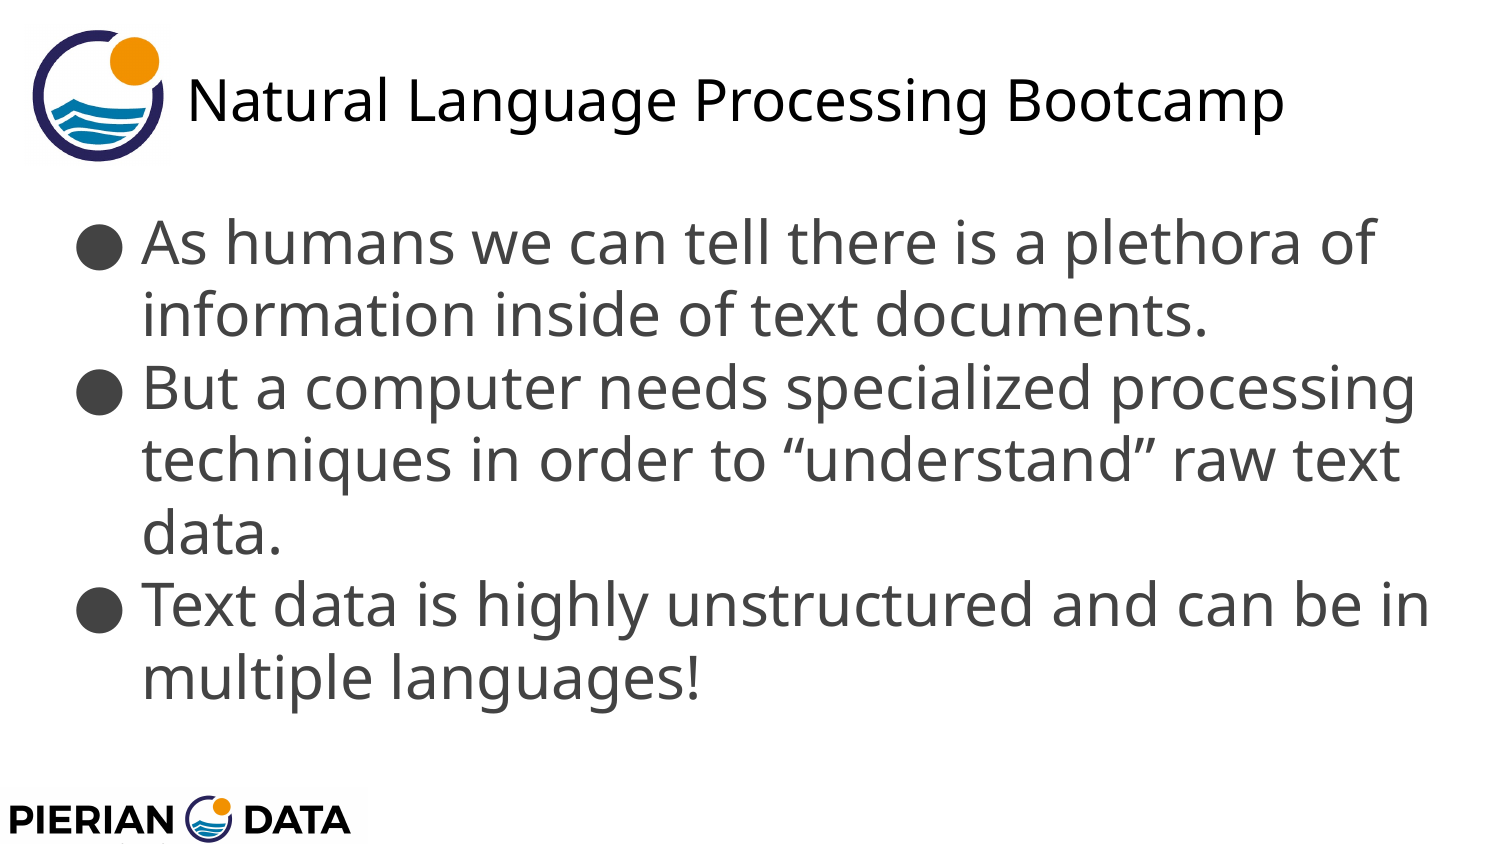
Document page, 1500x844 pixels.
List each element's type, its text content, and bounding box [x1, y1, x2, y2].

picture [24, 24, 172, 167]
picture [0, 787, 368, 844]
title Natural Language Processing Bootcamp [176, 48, 1449, 143]
list As humans we can tell there is a plethora of information inside of text documents. But a computer needs specialized processing techniques in order to “understand” raw text data. Text data is highly unstructured and can be in multiple languages! [51, 189, 1476, 750]
